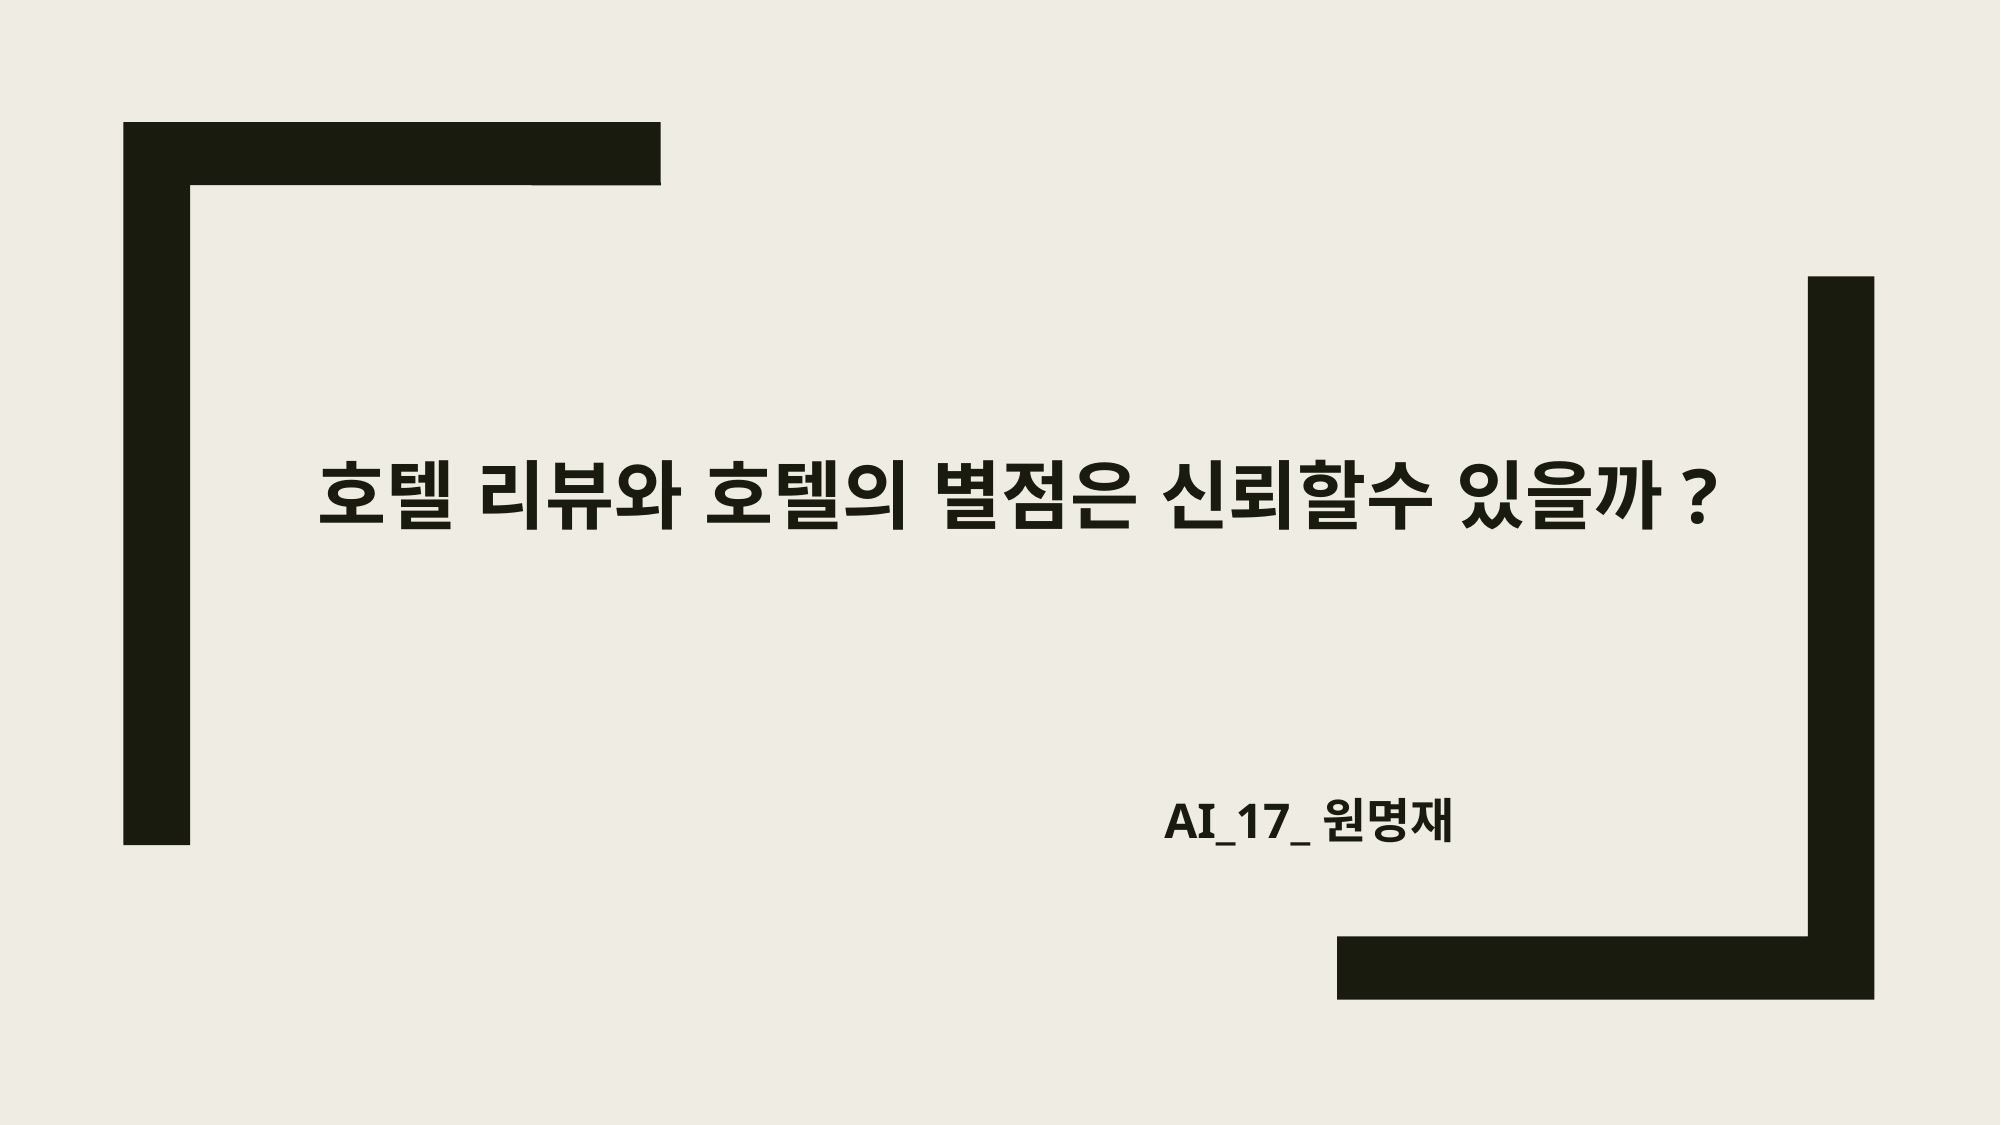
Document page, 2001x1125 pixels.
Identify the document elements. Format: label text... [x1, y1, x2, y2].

title 호텔 리뷰와 호텔의 별점은 신뢰할수 있을까? [254, 203, 1782, 548]
subtitle AI_17_원명재 [749, 719, 1870, 898]
